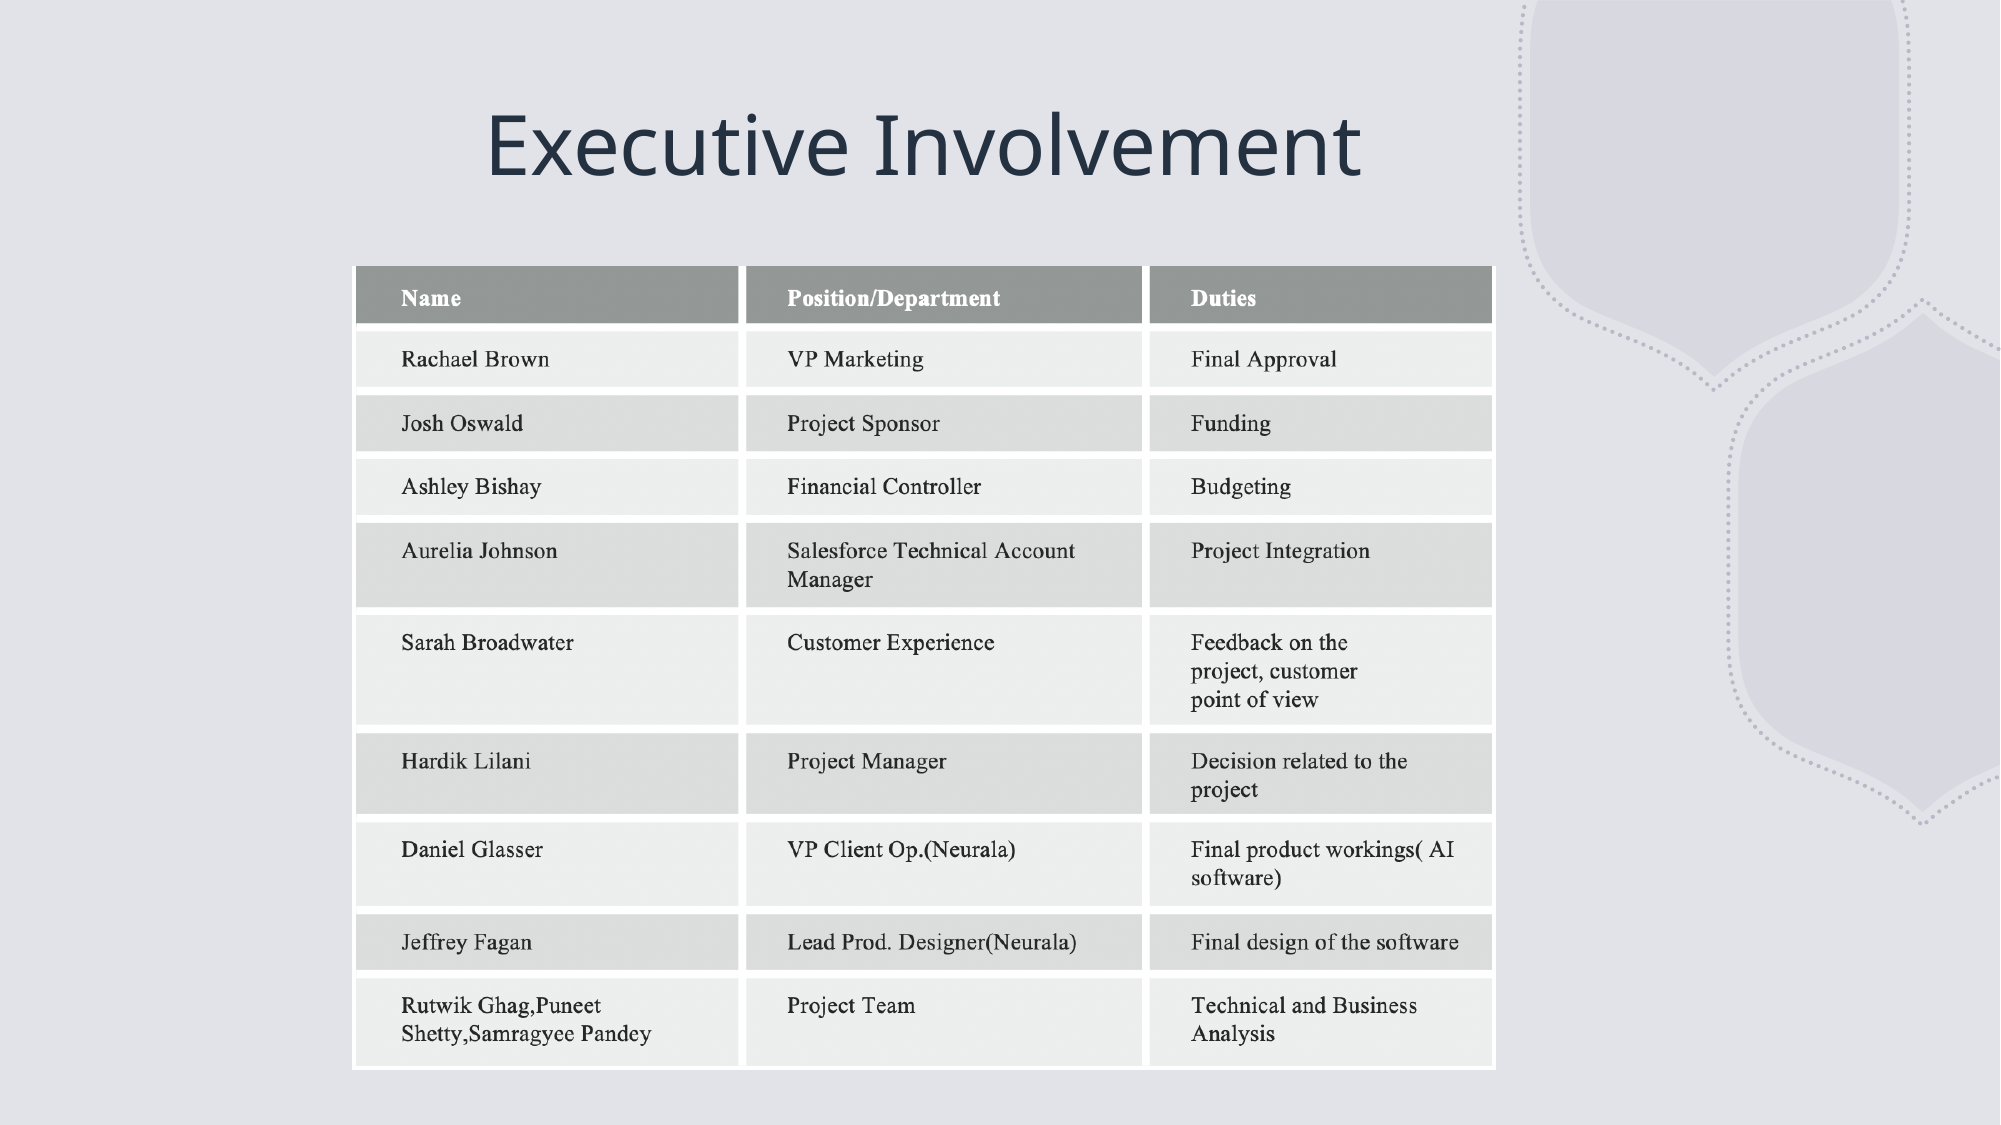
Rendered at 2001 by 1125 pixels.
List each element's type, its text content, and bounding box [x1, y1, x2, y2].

title Executive Involvement [179, 55, 1669, 230]
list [352, 266, 1496, 1070]
